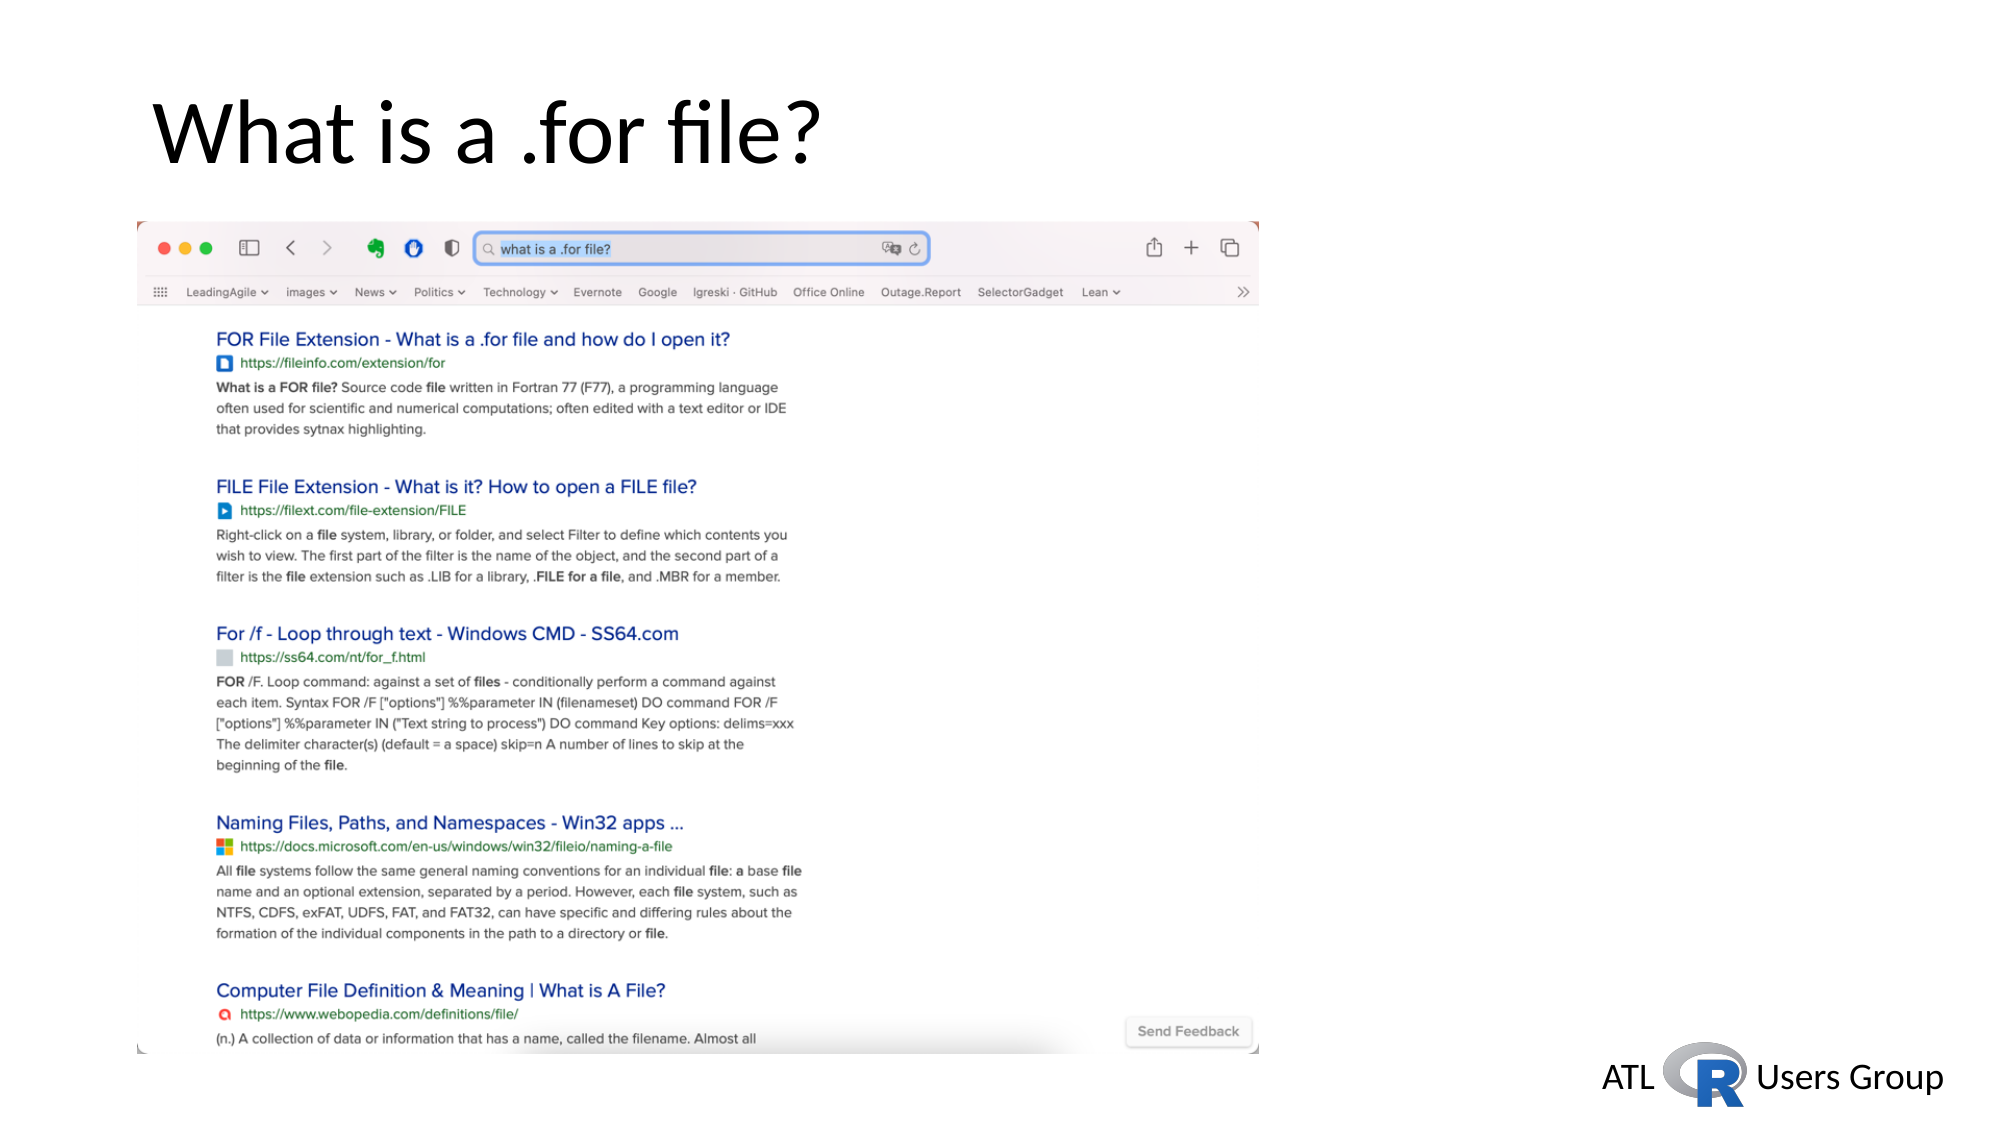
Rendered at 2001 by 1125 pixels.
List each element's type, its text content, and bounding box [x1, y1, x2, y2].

title What is a .for file? [137, 45, 1863, 222]
picture [1663, 1042, 1747, 1107]
picture [137, 221, 1259, 1054]
